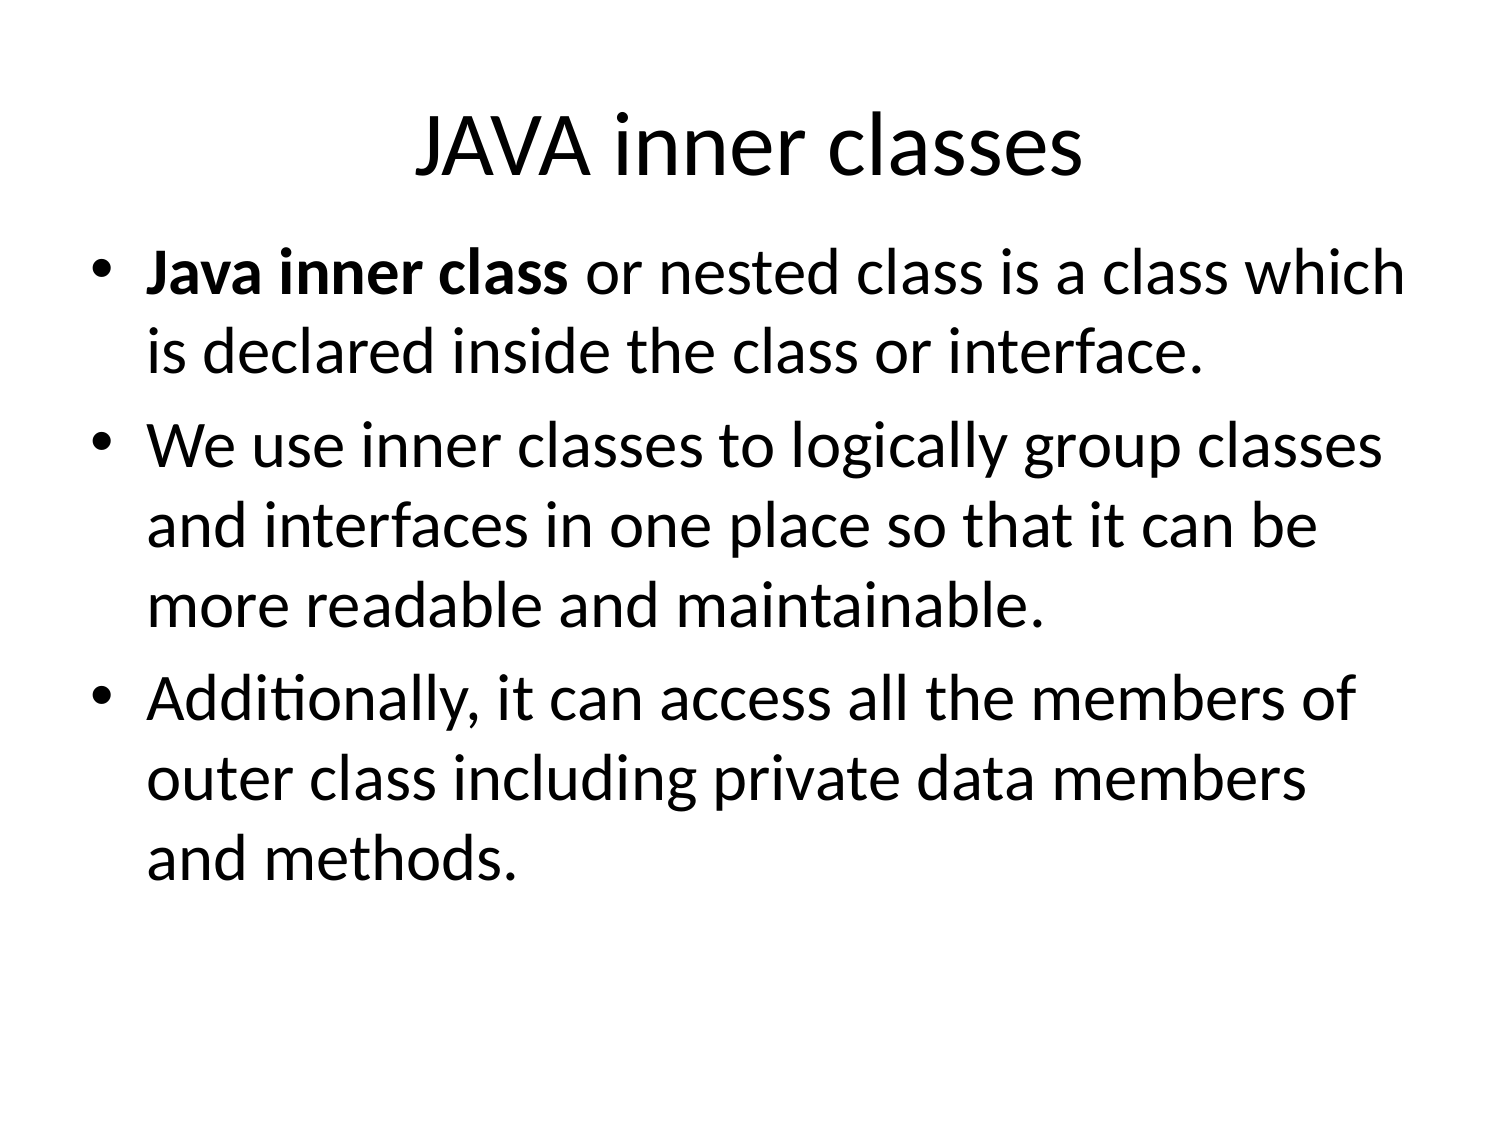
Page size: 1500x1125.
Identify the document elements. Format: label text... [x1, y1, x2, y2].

list Java inner class or nested class is a class which is declared inside the class or interface. We use inner classes to logically group classes and interfaces in one place so that it can be more readable and maintainable. Additionally, it can access all the members of outer class including private data members and methods. [75, 219, 1425, 1005]
title JAVA inner classes [75, 45, 1425, 219]
